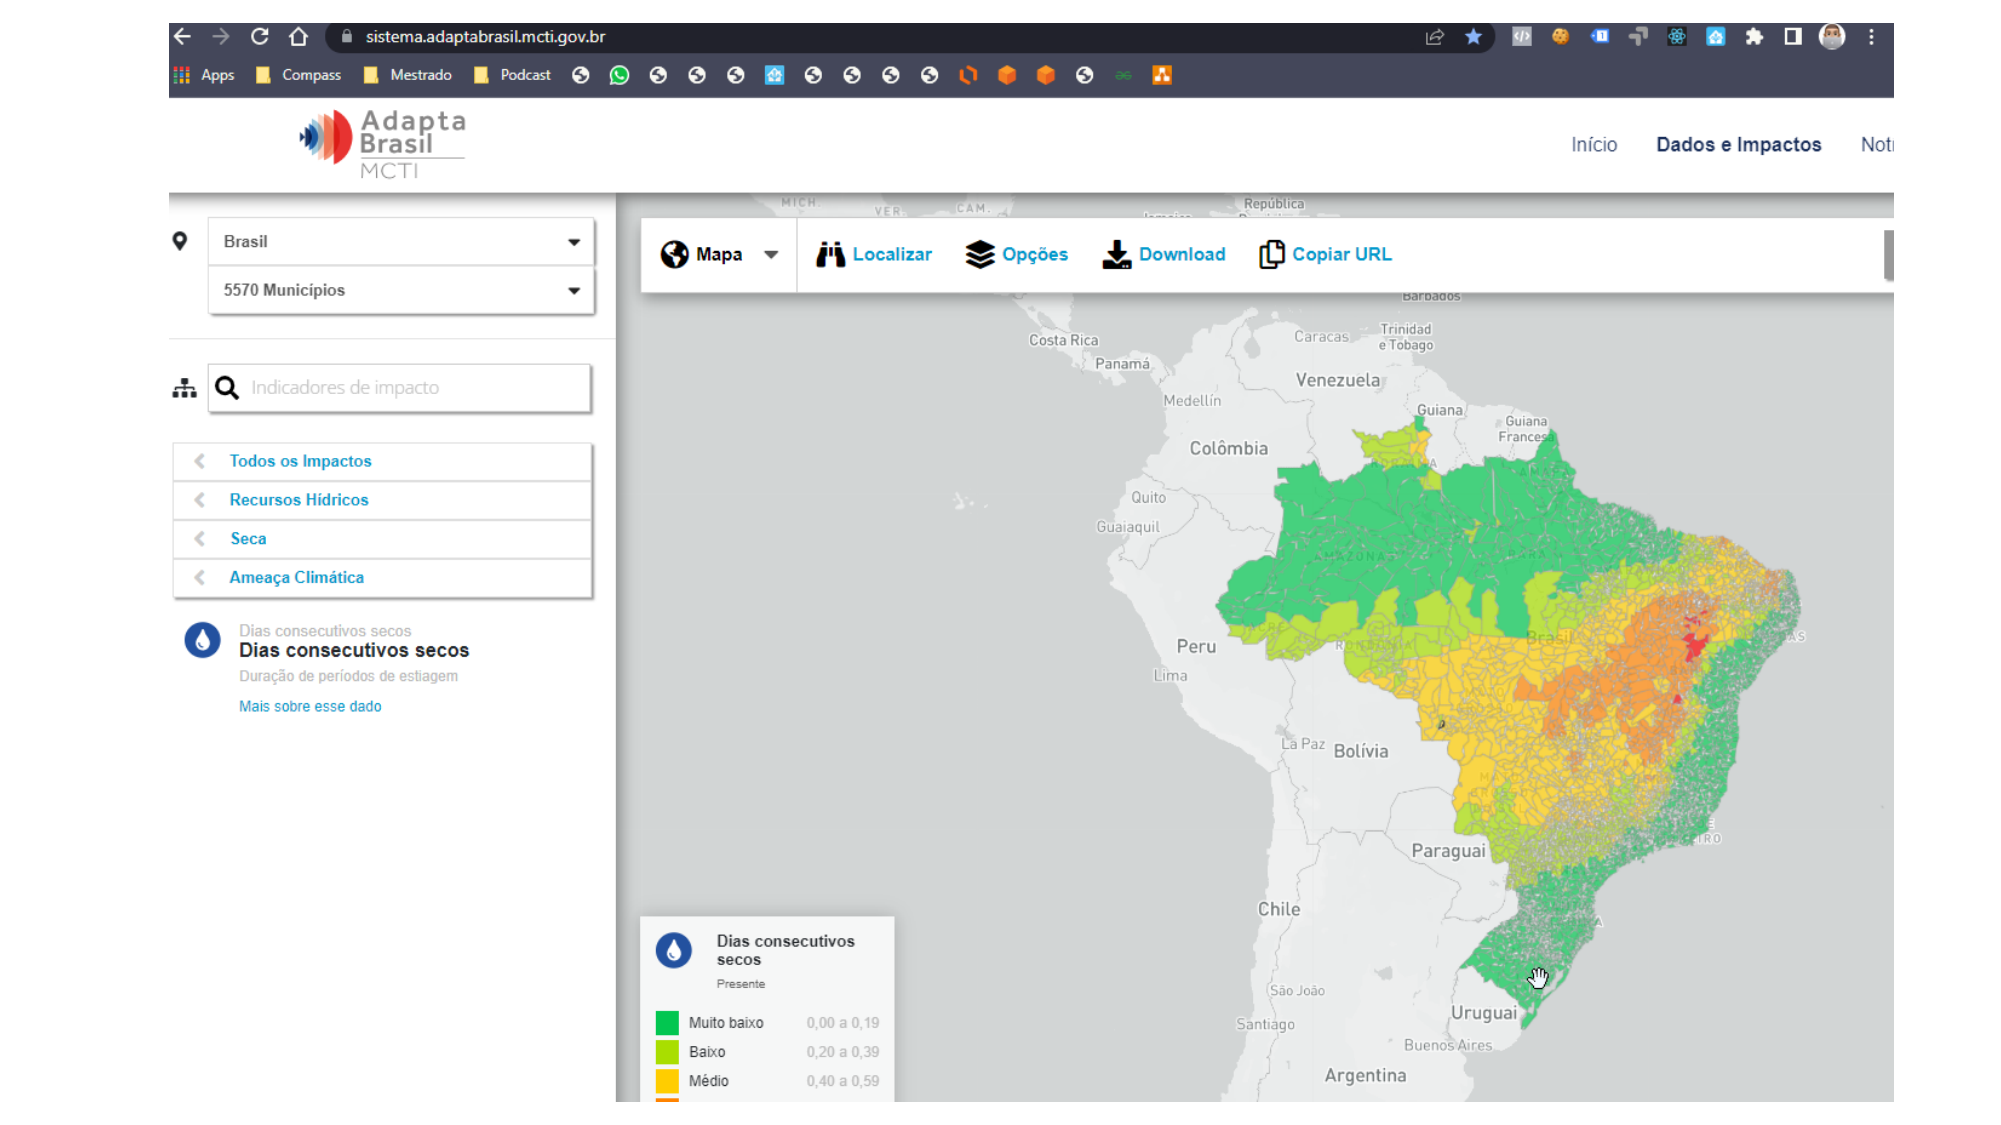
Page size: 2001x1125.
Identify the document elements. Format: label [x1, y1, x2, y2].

picture [169, 23, 1894, 1102]
